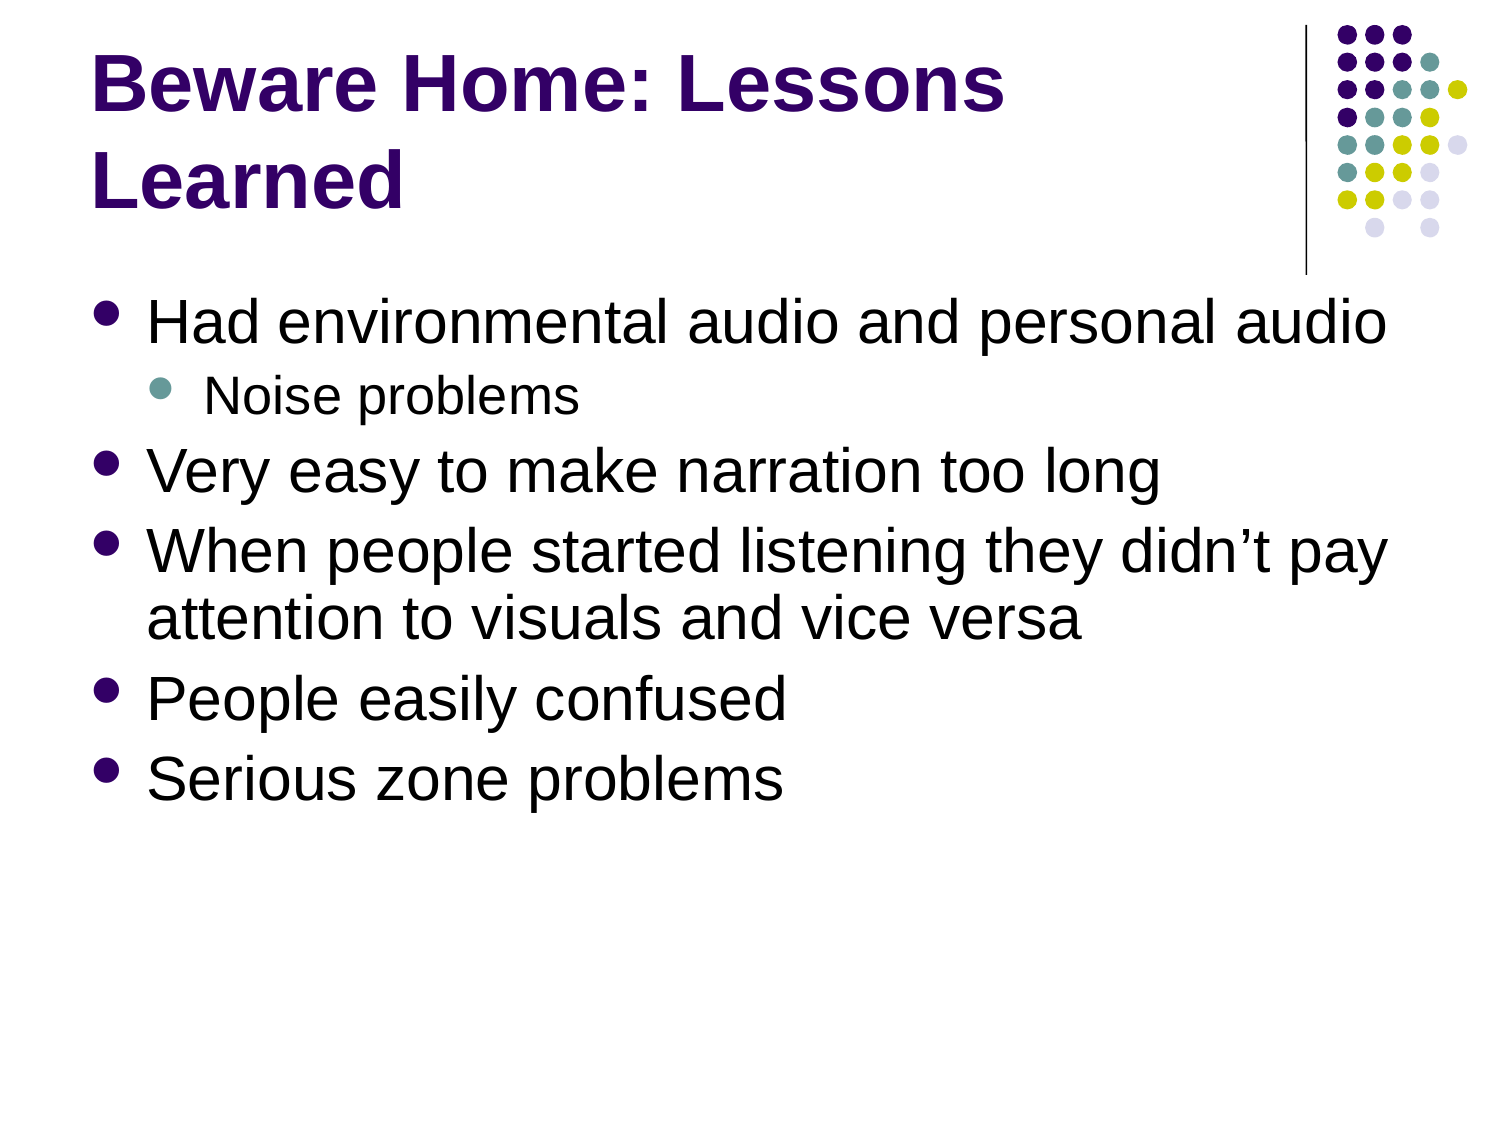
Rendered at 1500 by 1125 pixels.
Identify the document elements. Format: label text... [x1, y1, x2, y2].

title Beware Home: Lessons Learned [75, 20, 1313, 233]
list Had environmental audio and personal audio Noise problems Very easy to make narration too long When people started listening they didn’t pay attention to visuals and vice versa People easily confused Serious zone problems [75, 282, 1425, 1006]
